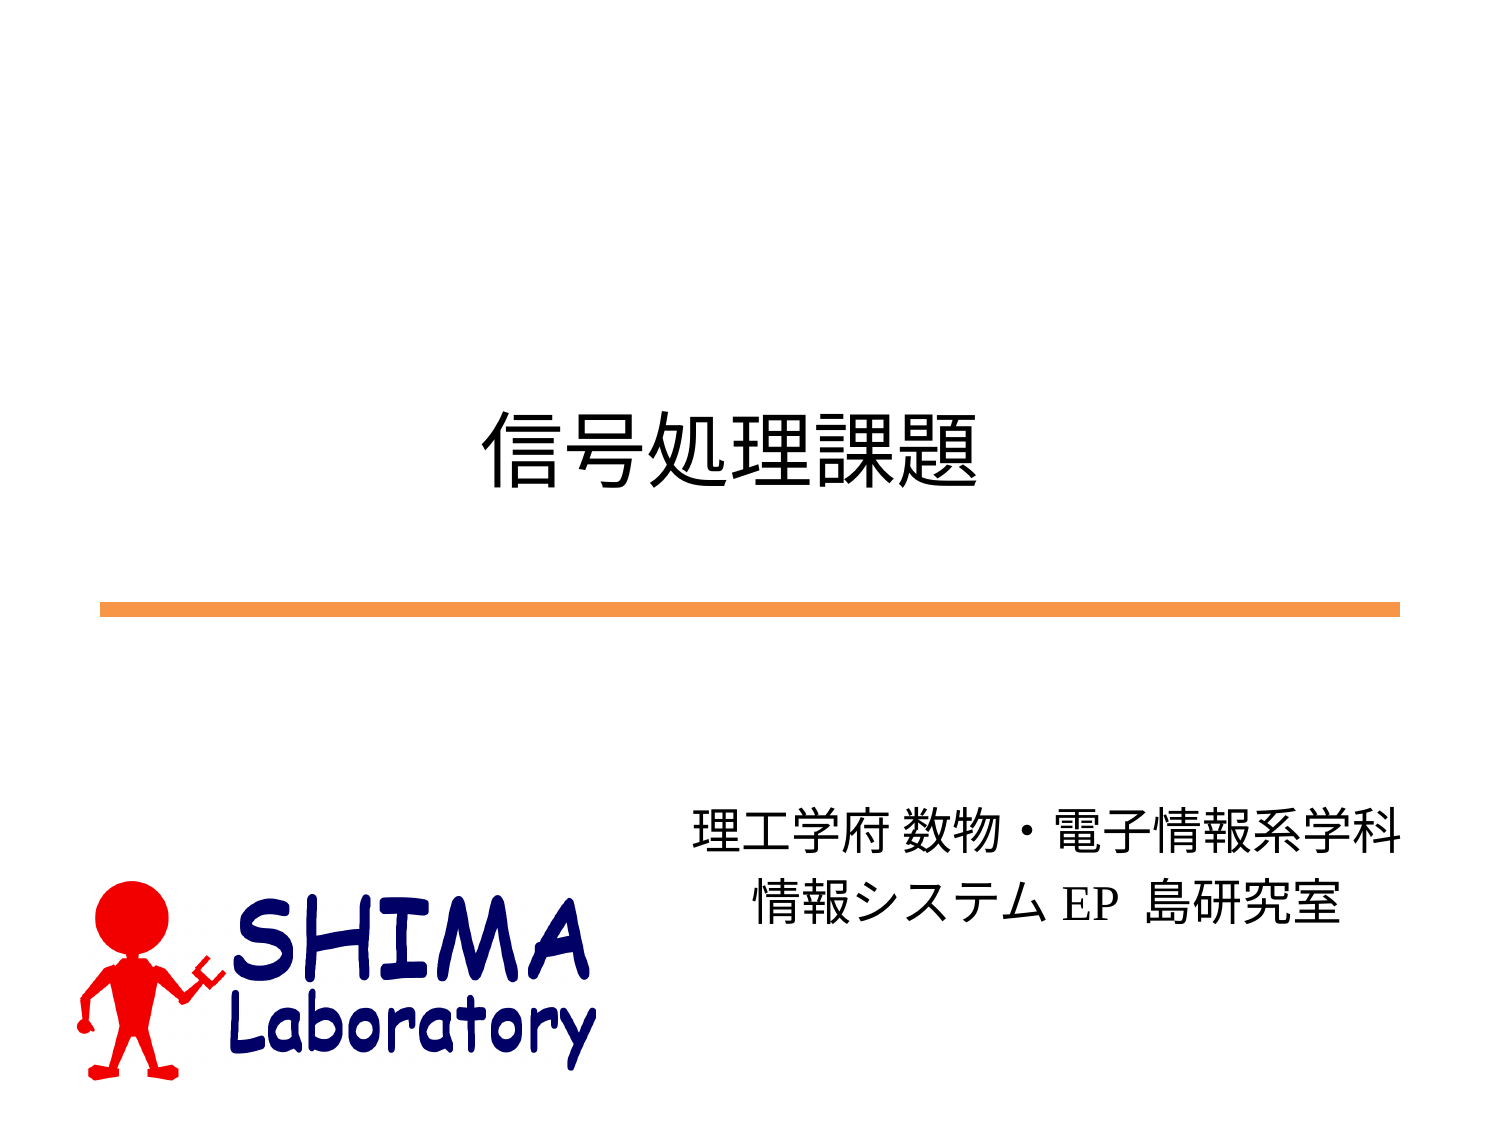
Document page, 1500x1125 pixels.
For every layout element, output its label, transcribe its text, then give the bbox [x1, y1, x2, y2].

title 信号処理課題 [92, 327, 1368, 569]
subtitle 理工学府 数物・電子情報系学科 情報システムEP 島研究室 [659, 792, 1434, 1003]
picture [76, 880, 597, 1081]
